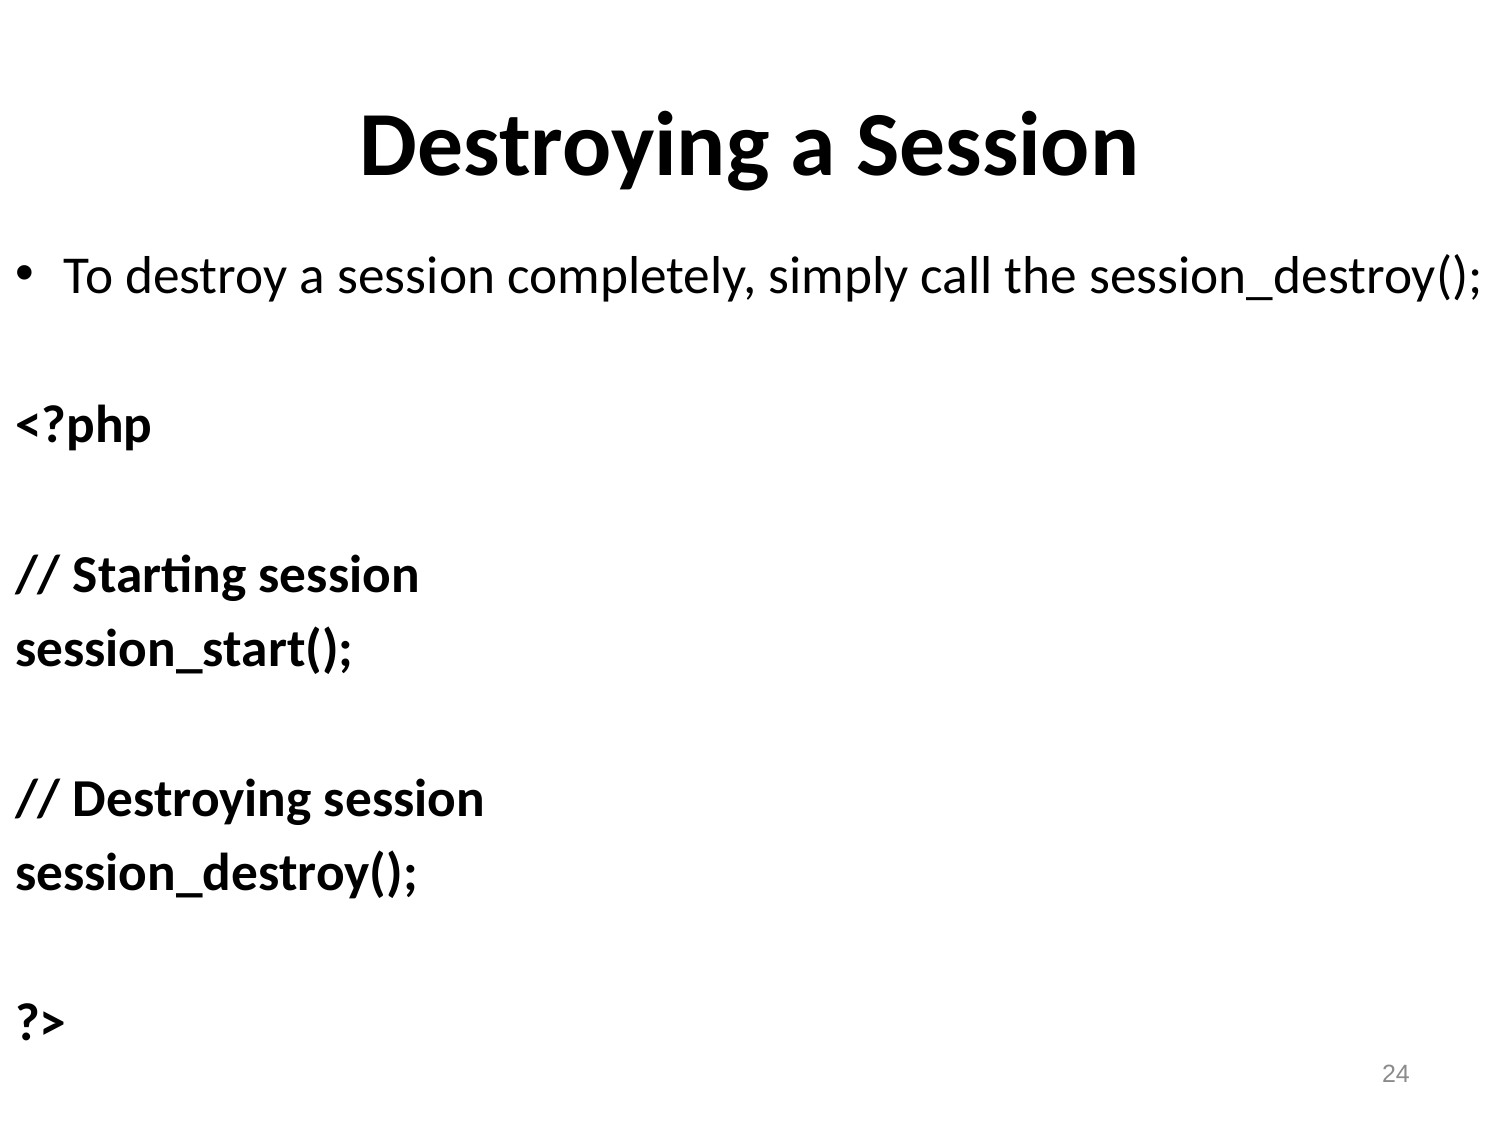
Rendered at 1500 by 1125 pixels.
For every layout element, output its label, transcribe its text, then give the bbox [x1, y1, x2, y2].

slide_number 24 [1074, 1042, 1425, 1103]
title Destroying a Session [75, 45, 1425, 232]
list To destroy a session completely, simply call the session_destroy(); <?php // Starting session session_start(); // Destroying session session_destroy(); ?> [0, 232, 1500, 1125]
